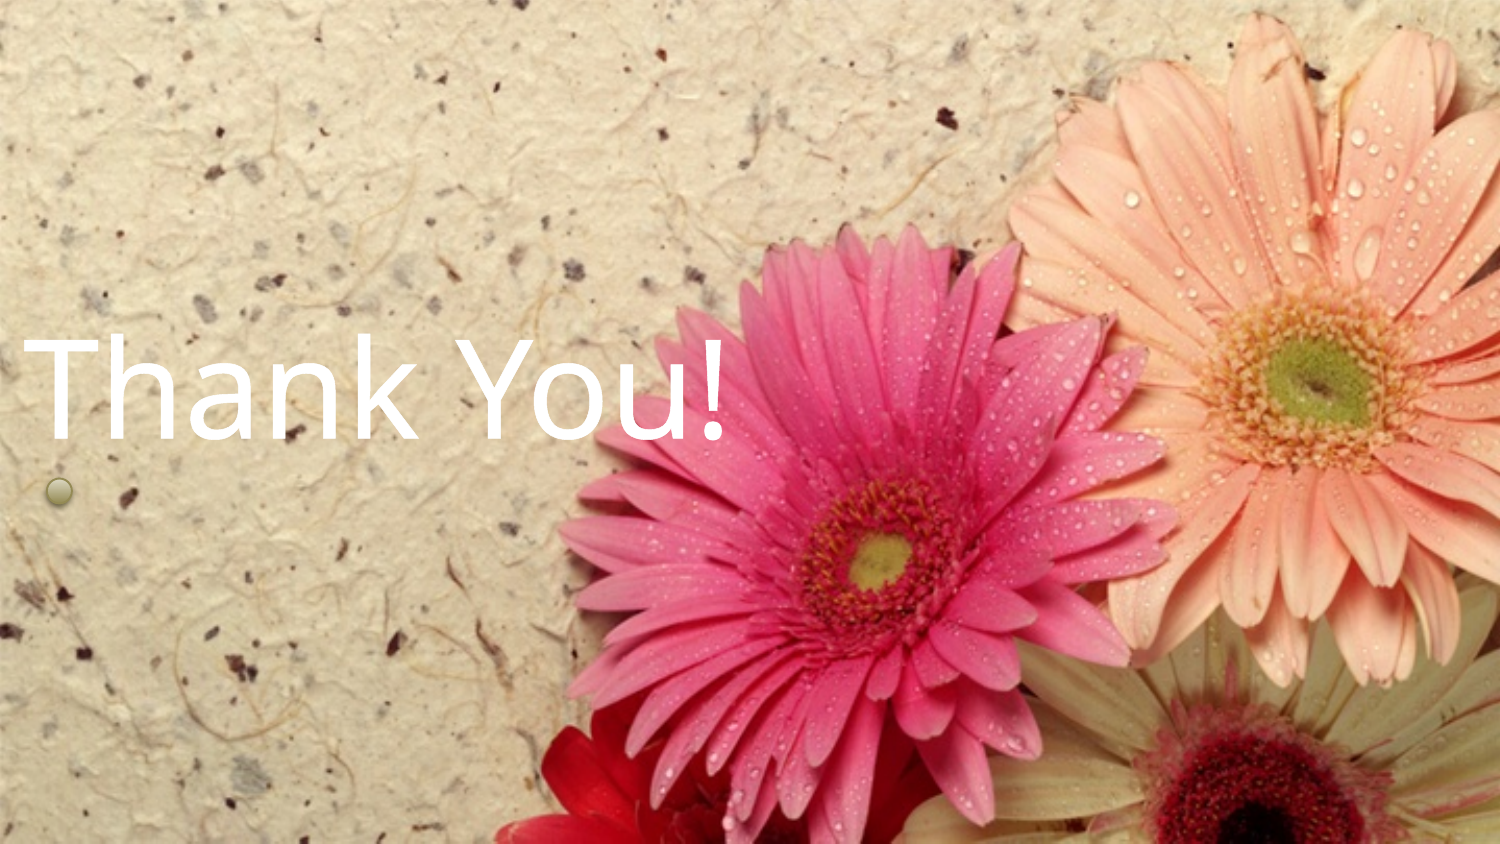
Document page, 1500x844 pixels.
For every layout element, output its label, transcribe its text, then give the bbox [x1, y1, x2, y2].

text_box [46, 478, 72, 504]
picture [0, 0, 1500, 844]
title Thank You! [7, 292, 950, 475]
